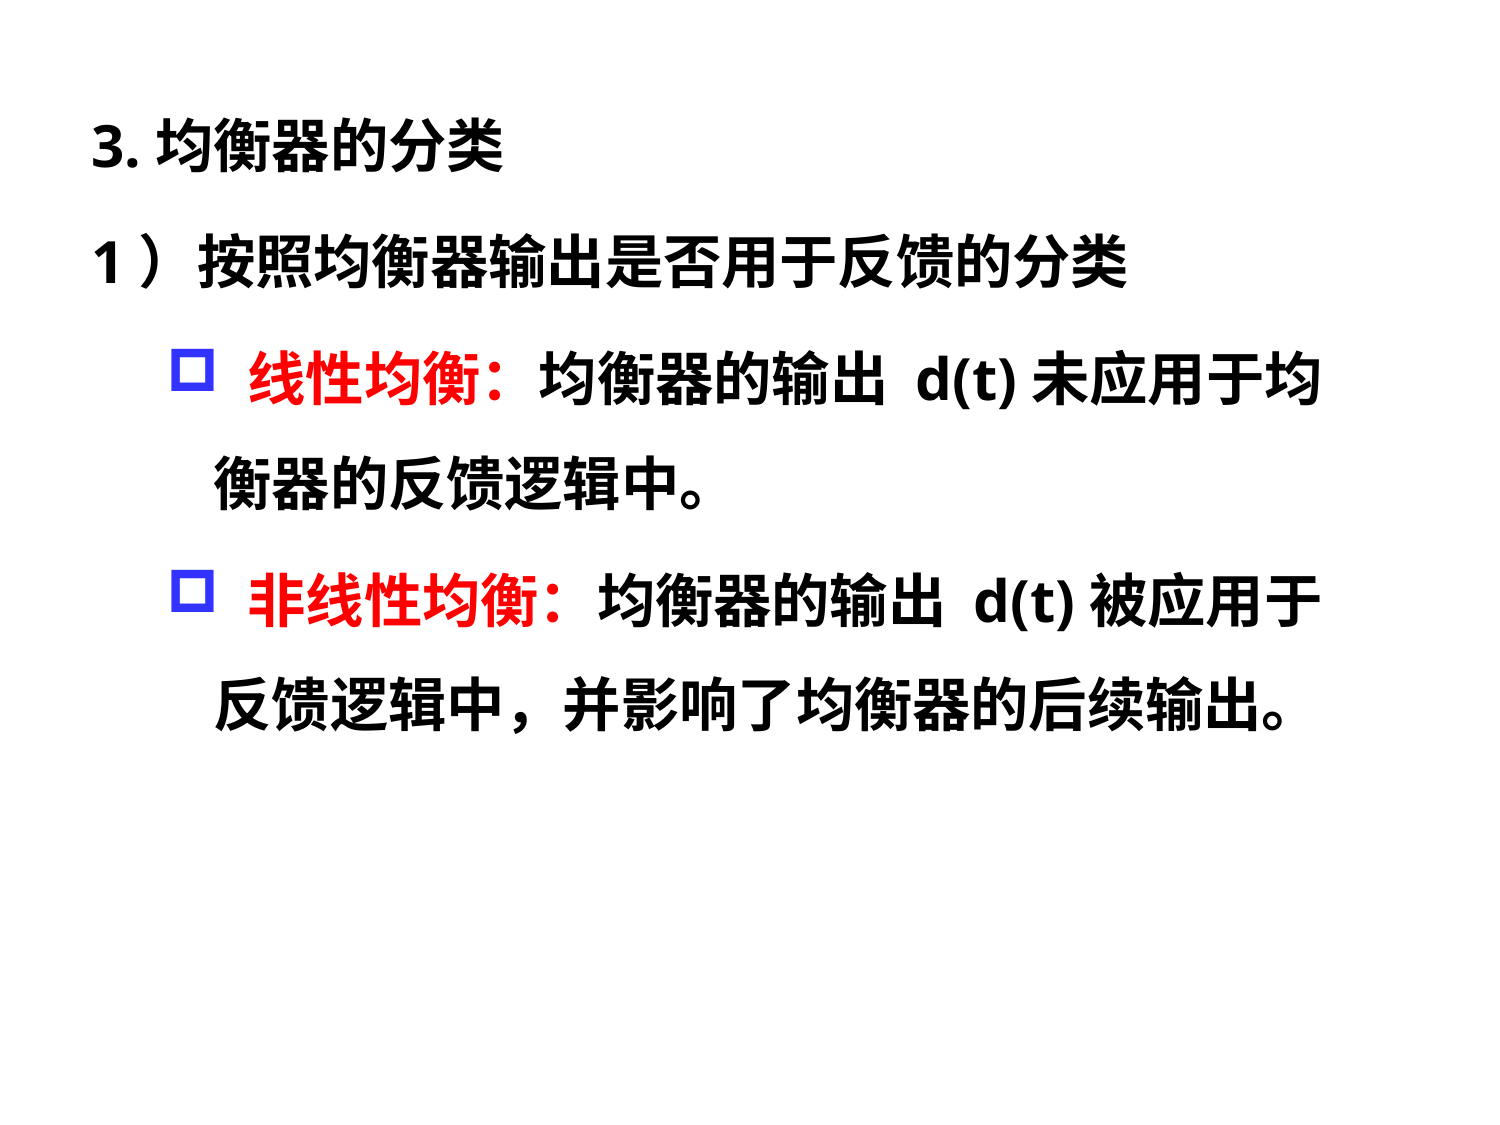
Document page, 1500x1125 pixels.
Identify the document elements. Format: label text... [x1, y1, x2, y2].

list 3.均衡器的分类 1）按照均衡器输出是否用于反馈的分类 线性均衡：均衡器的输出 d(t)未应用于均衡器的反馈逻辑中。 非线性均衡：均衡器的输出 d(t)被应用于反馈逻辑中，并影响了均衡器的后续输出。 [76, 66, 1355, 840]
